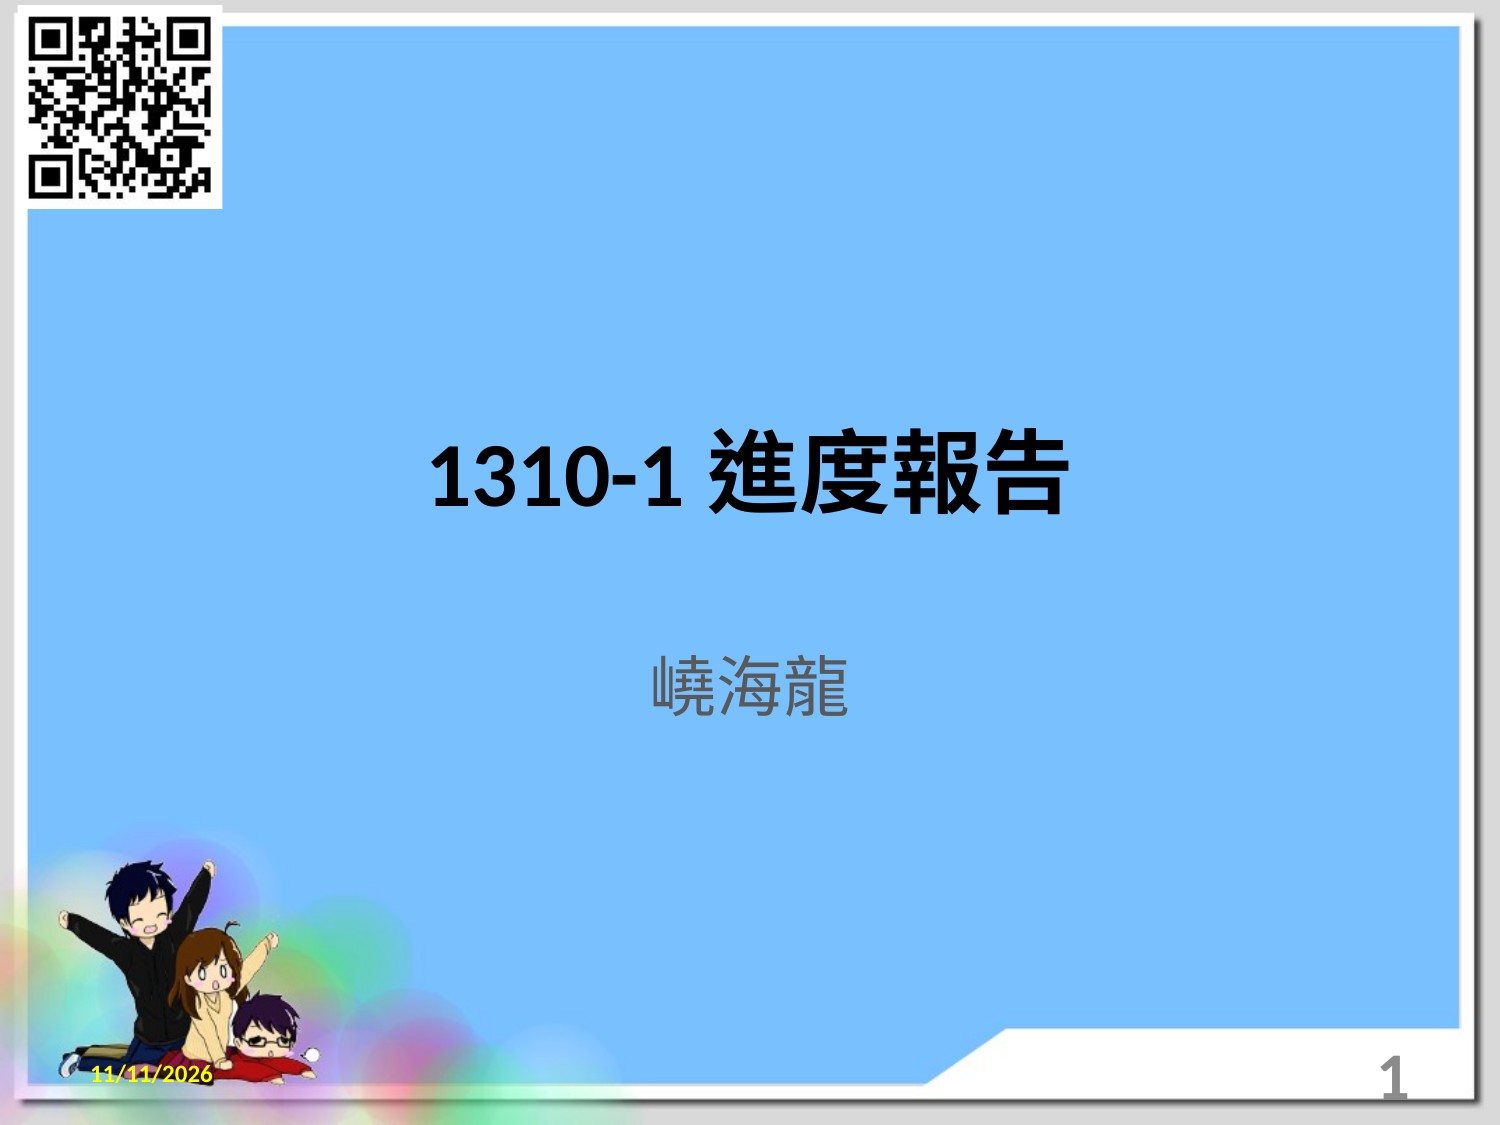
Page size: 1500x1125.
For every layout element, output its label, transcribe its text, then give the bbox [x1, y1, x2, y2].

slide_number 1 [1074, 1042, 1425, 1103]
picture [0, 0, 1500, 1125]
title 1310-1進度報告 [112, 349, 1388, 591]
subtitle 嶢海龍 [225, 637, 1275, 925]
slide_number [75, 1042, 425, 1103]
